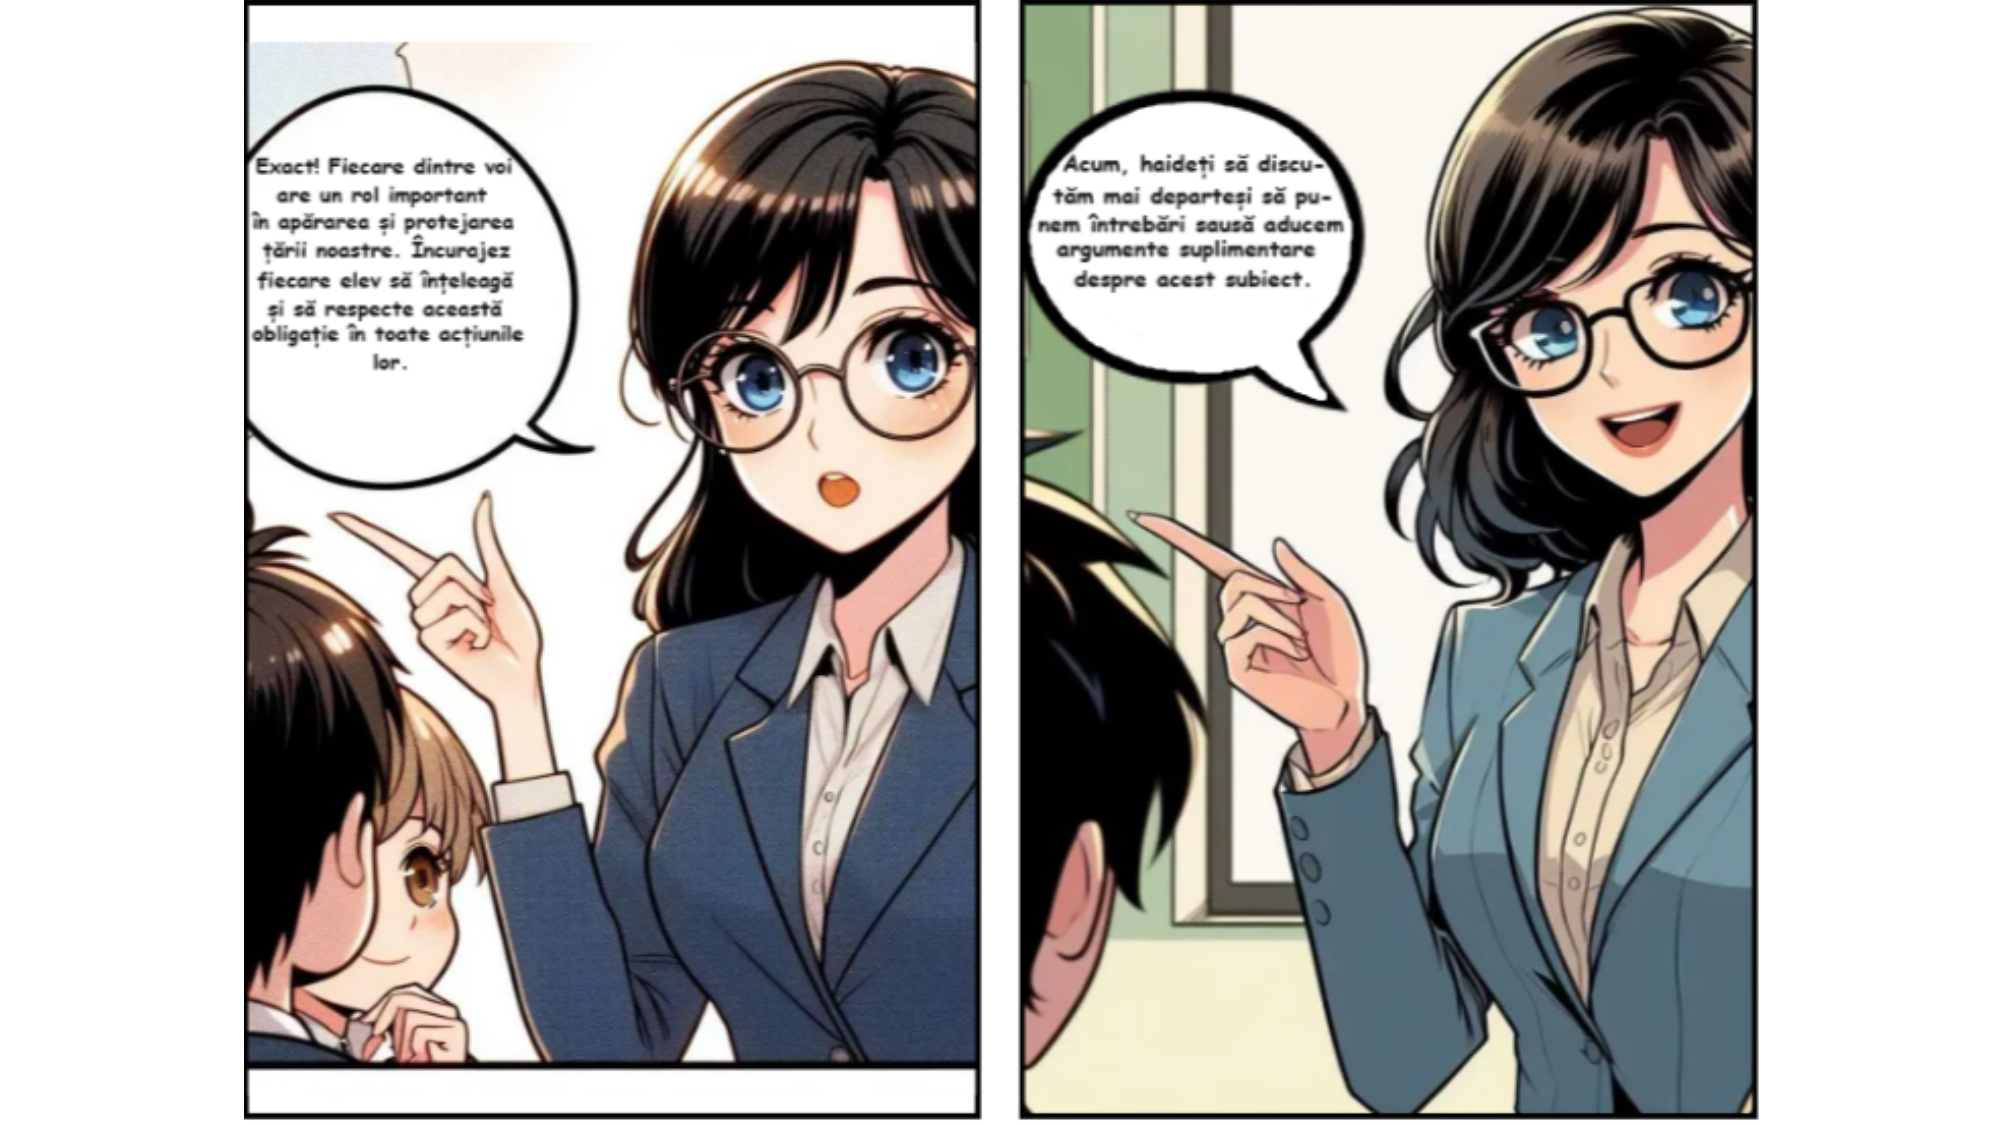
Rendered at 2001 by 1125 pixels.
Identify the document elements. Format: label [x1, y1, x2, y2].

picture [243, 0, 1761, 1125]
